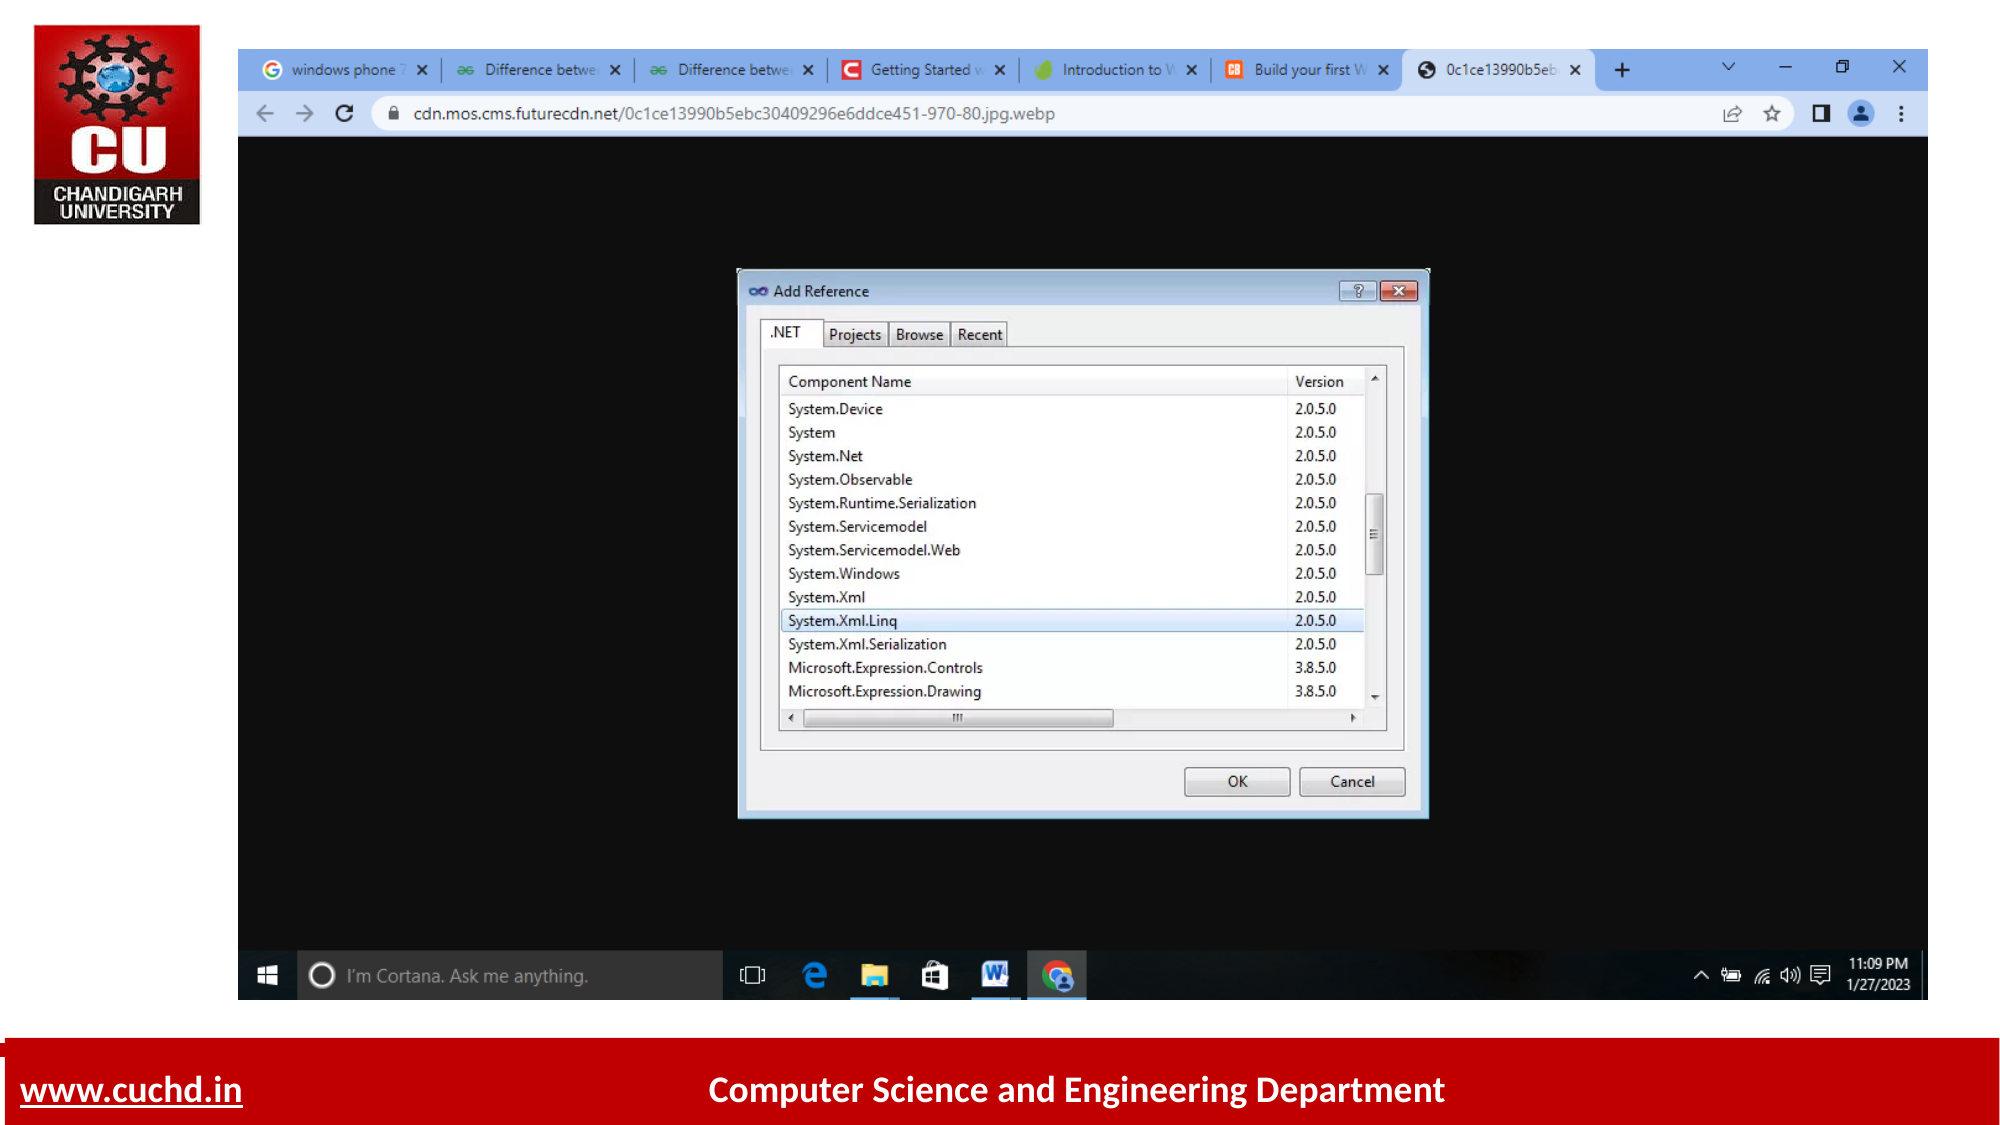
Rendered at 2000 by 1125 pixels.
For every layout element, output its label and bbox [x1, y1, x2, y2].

list [237, 49, 1929, 1001]
picture [33, 24, 202, 225]
